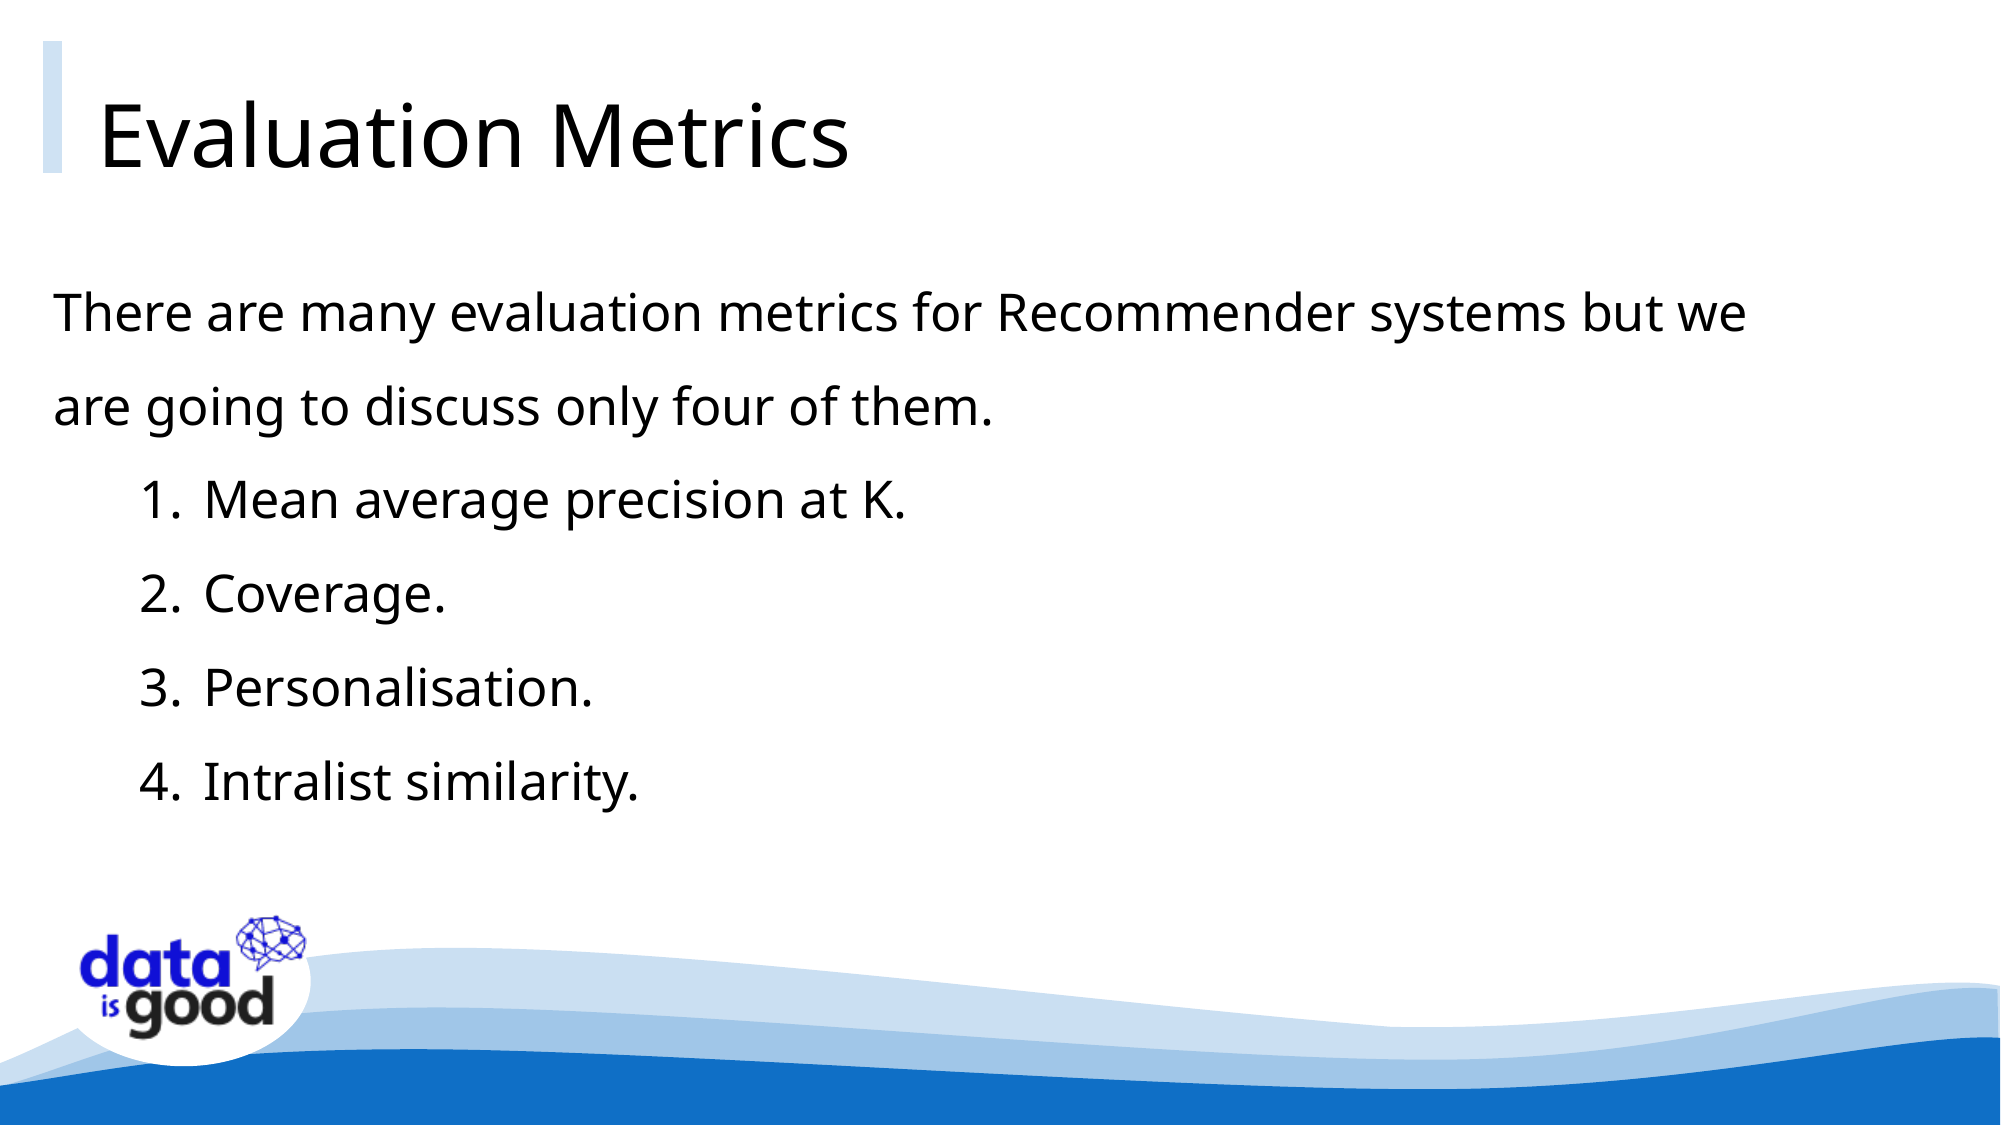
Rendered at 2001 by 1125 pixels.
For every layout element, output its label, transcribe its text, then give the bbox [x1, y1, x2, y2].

title Evaluation Metrics [82, 49, 2000, 160]
picture [78, 913, 307, 1072]
list There are many evaluation metrics for Recommender systems but we are going to discuss only four of them. Mean average precision at K. Coverage. Personalisation. Intralist similarity. [38, 233, 1792, 782]
